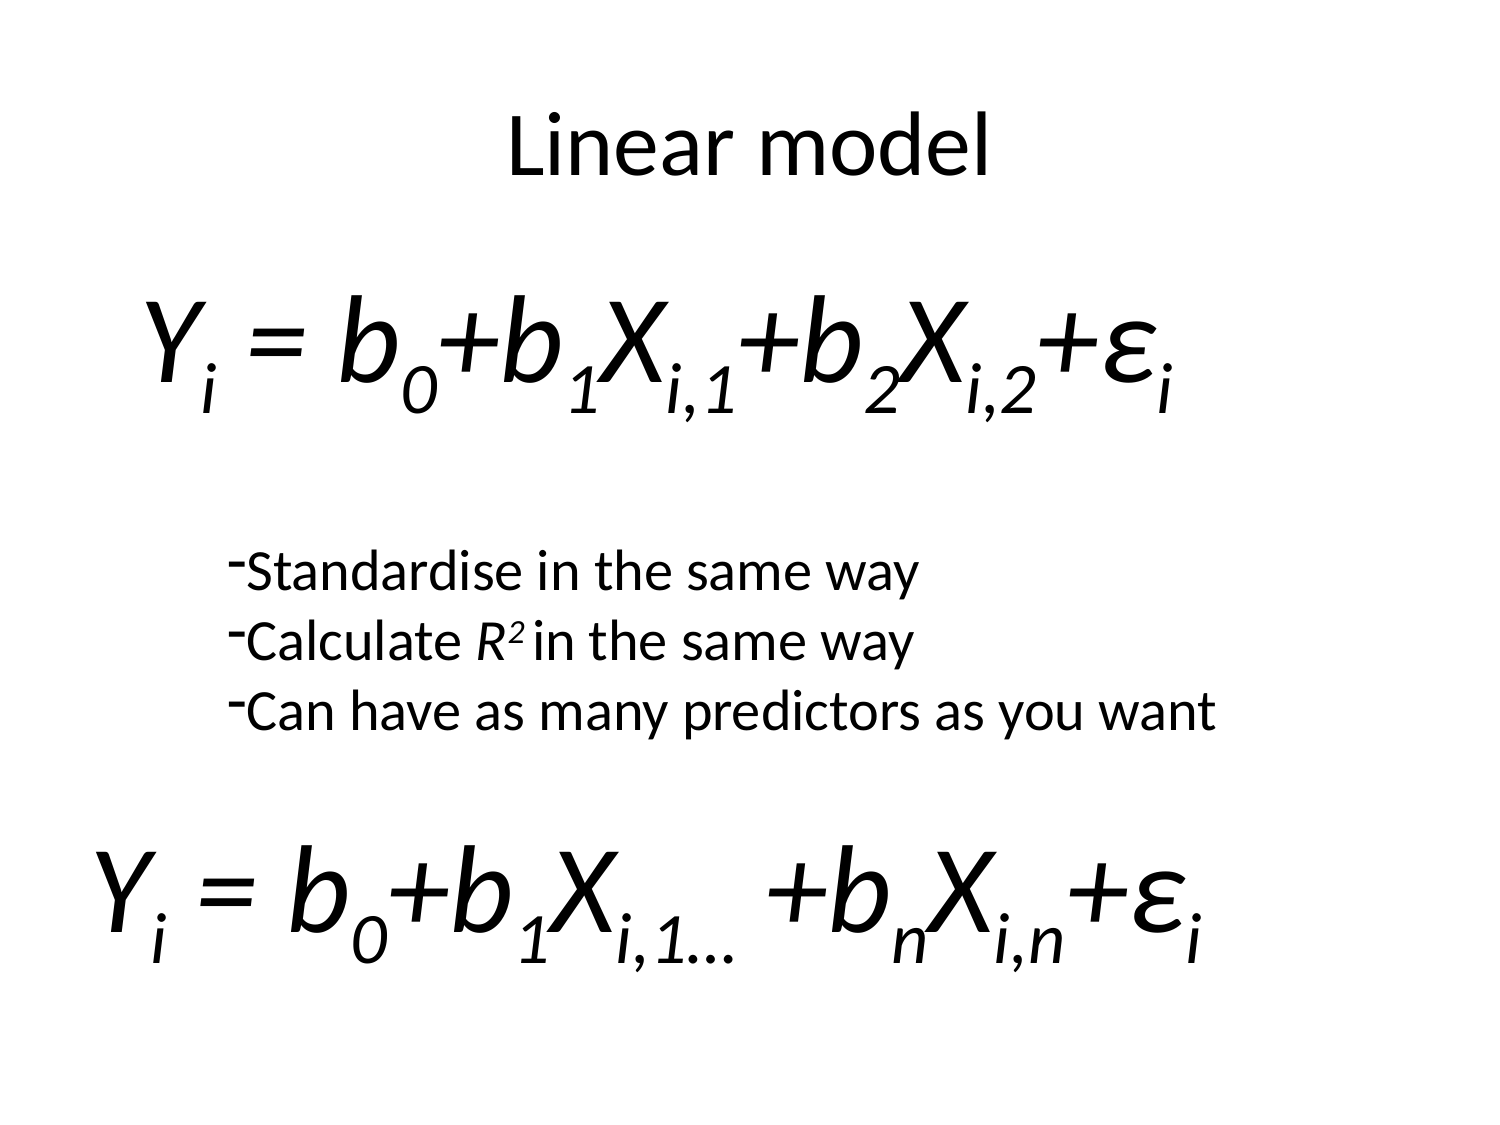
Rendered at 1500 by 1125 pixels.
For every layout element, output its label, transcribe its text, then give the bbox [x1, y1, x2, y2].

text_box Yi = b0+b1Xi,1+b2Xi,2+εi [50, 249, 1425, 436]
text_box Yi = b0+b1Xi,1… +bnXi,n+εi [0, 800, 1450, 986]
title Linear model [75, 45, 1425, 233]
text_box Standardise in the same way Calculate R2 in the same way Can have as many predictors as you want [212, 525, 1350, 750]
